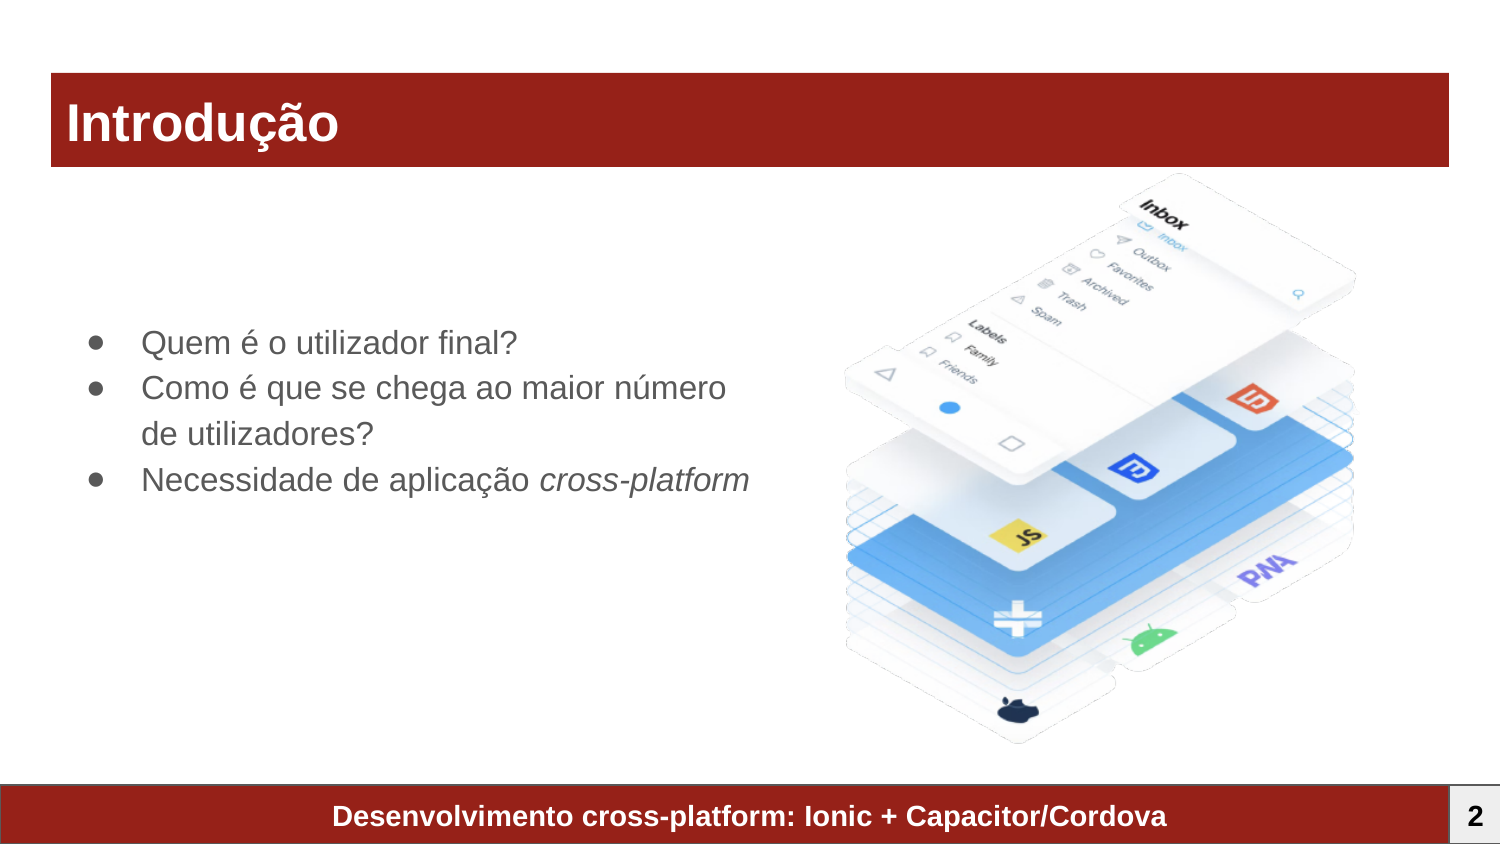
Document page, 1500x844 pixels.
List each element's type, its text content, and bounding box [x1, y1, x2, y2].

title Introdução [51, 72, 1449, 167]
text_box Desenvolvimento cross-platform: Ionic + Capacitor/Cordova [0, 785, 1448, 844]
list Quem é o utilizador final? Como é que se chega ao maior número de utilizadores? Necessidade de aplicação cross-platform [51, 300, 771, 750]
picture [809, 159, 1410, 748]
text_box 2 [1448, 785, 1500, 844]
